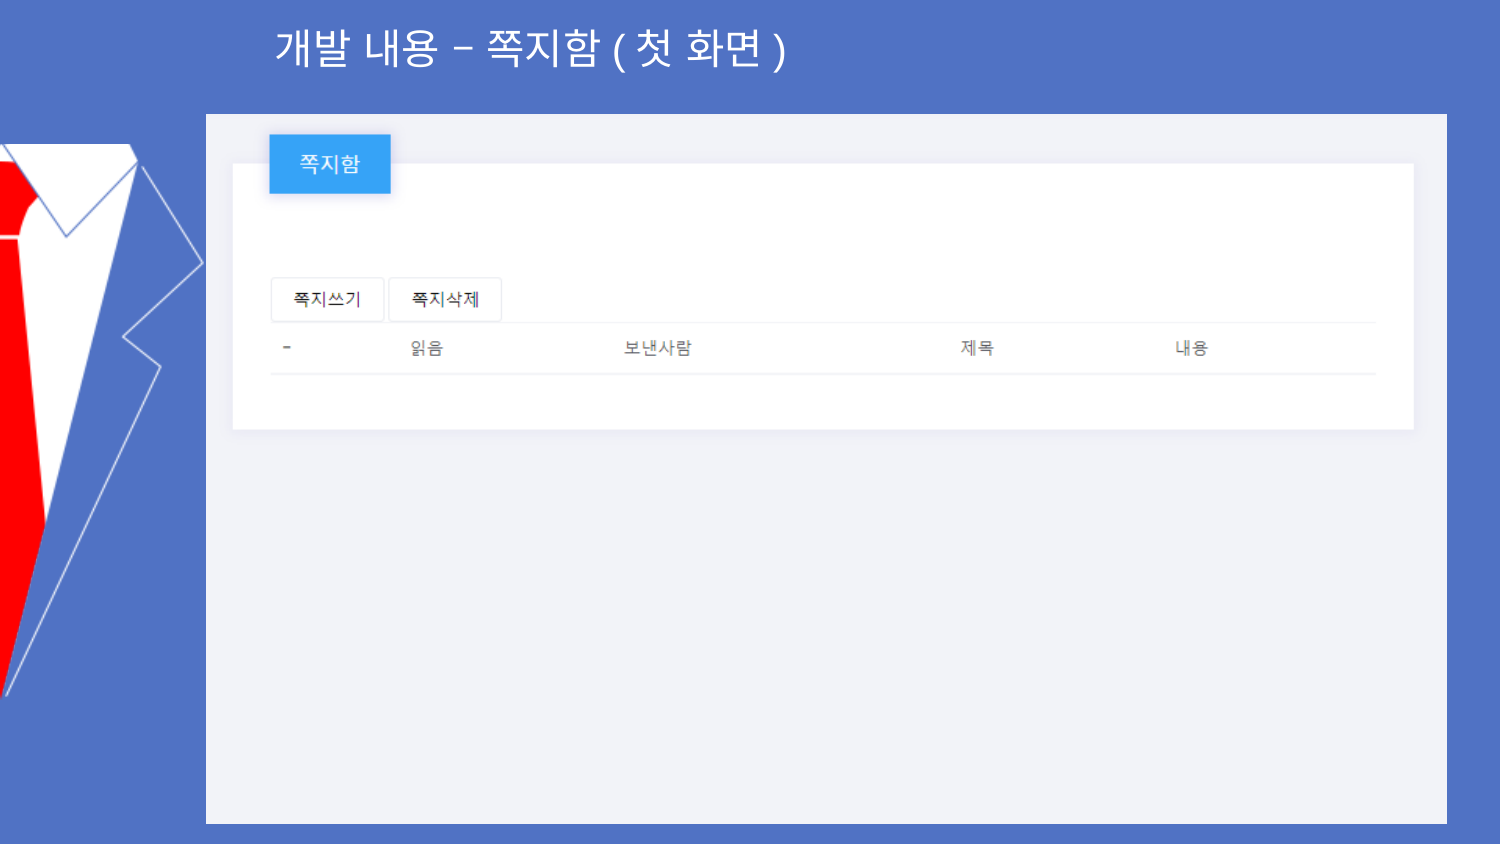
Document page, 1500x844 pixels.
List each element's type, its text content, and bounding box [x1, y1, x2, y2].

text_box 개발 내용 – 쪽지함(첫 화면) [259, 0, 1424, 96]
picture [0, 144, 204, 700]
picture [206, 114, 1448, 824]
